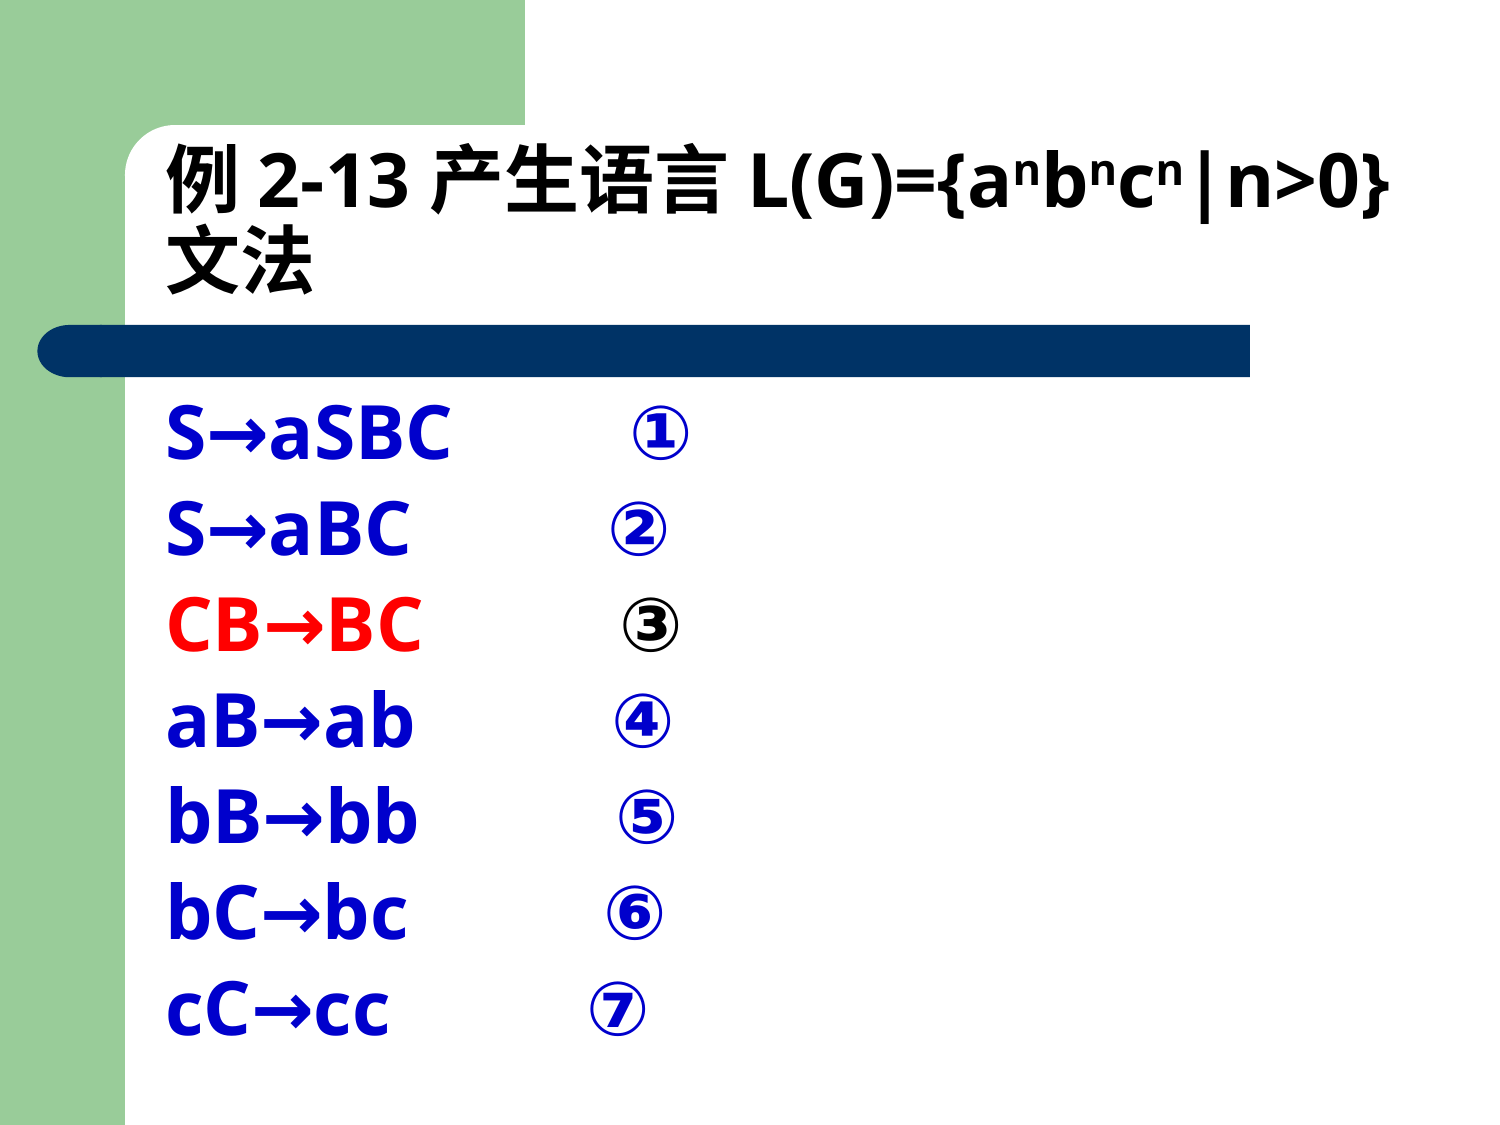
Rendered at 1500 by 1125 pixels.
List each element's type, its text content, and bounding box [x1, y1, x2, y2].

title 例2-13产生语言L(G)={anbncn|n>0}文法 [149, 124, 1463, 313]
list S→aSBC ① S→aBC ② CB→BC ③ aB→ab ④ bB→bb ⑤ bC→bc ⑥ cC→cc ⑦ [149, 387, 1463, 1001]
